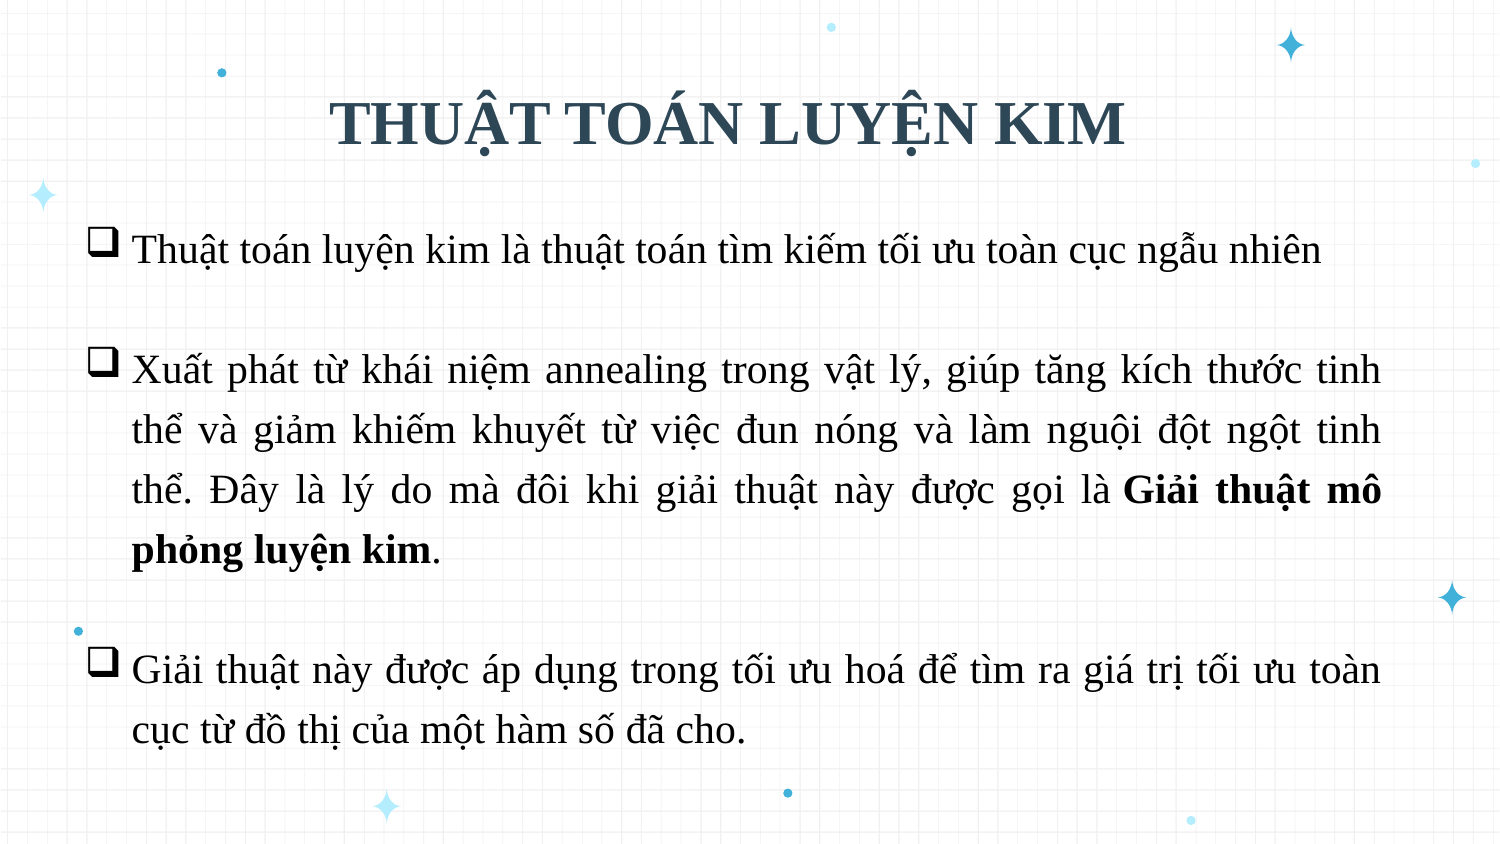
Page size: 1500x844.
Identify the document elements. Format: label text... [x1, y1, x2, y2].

title THUẬT TOÁN LUYỆN KIM [314, 66, 1186, 205]
text_box Thuật toán luyện kim là thuật toán tìm kiếm tối ưu toàn cục ngẫu nhiên Xuất phát từ khái niệm annealing trong vật lý, giúp tăng kích thước tinh thể và giảm khiếm khuyết từ việc đun nóng và làm nguội đột ngột tinh thể. Đây là lý do mà đôi khi giải thuật này được gọi là Giải thuật mô phỏng luyện kim. Giải thuật này được áp dụng trong tối ưu hoá để tìm ra giá trị tối ưu toàn cục từ đồ thị của một hàm số đã cho. [70, 204, 1398, 760]
